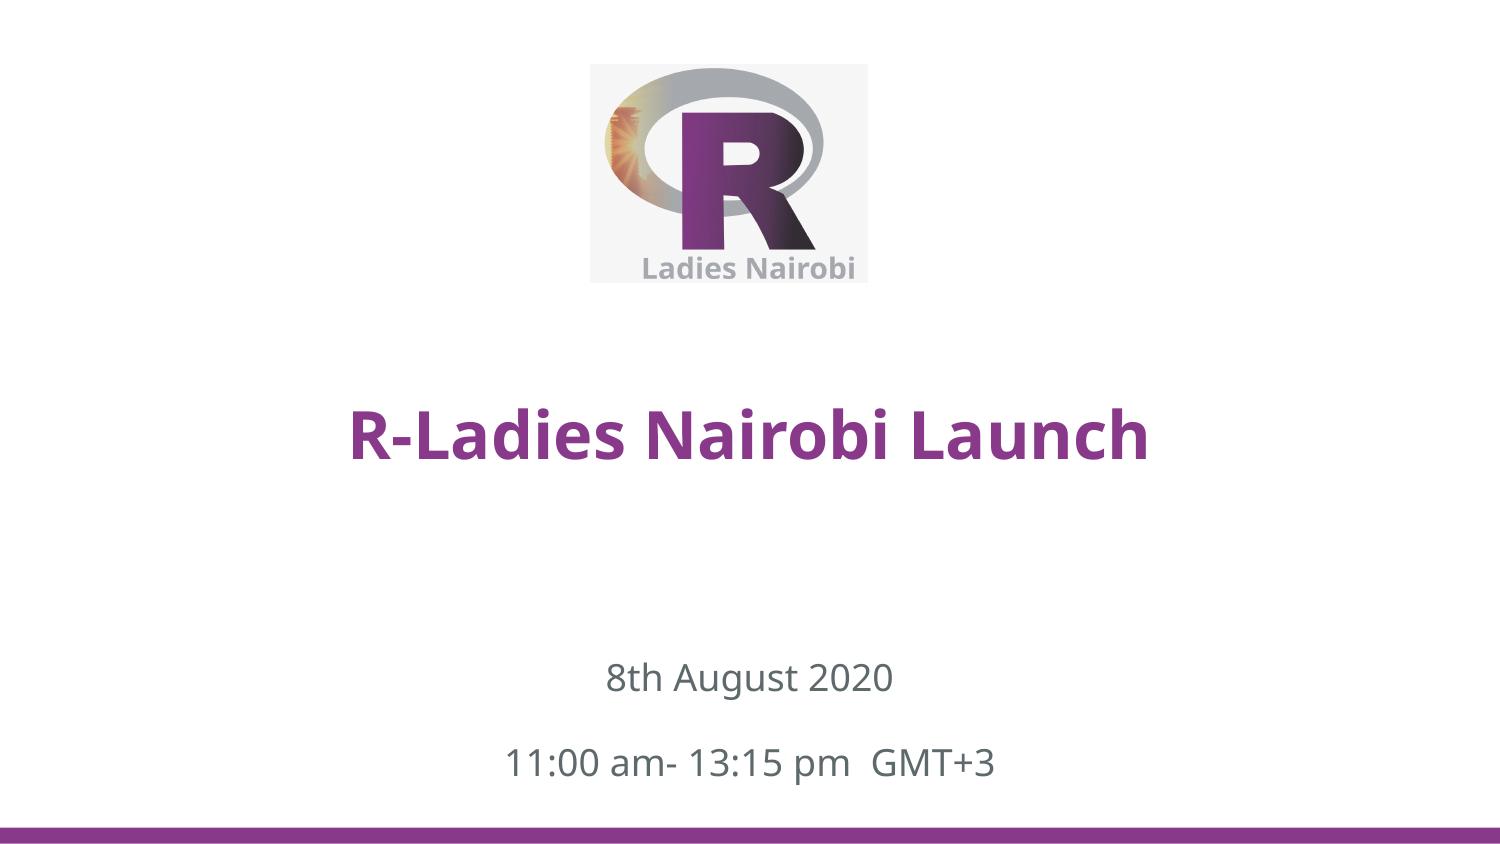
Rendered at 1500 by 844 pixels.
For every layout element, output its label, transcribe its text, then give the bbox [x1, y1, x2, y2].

list 8th August 2020 11:00 am- 13:15 pm GMT+3 [51, 617, 1449, 813]
title R-Ladies Nairobi Launch [51, 64, 1449, 561]
picture [590, 63, 868, 283]
